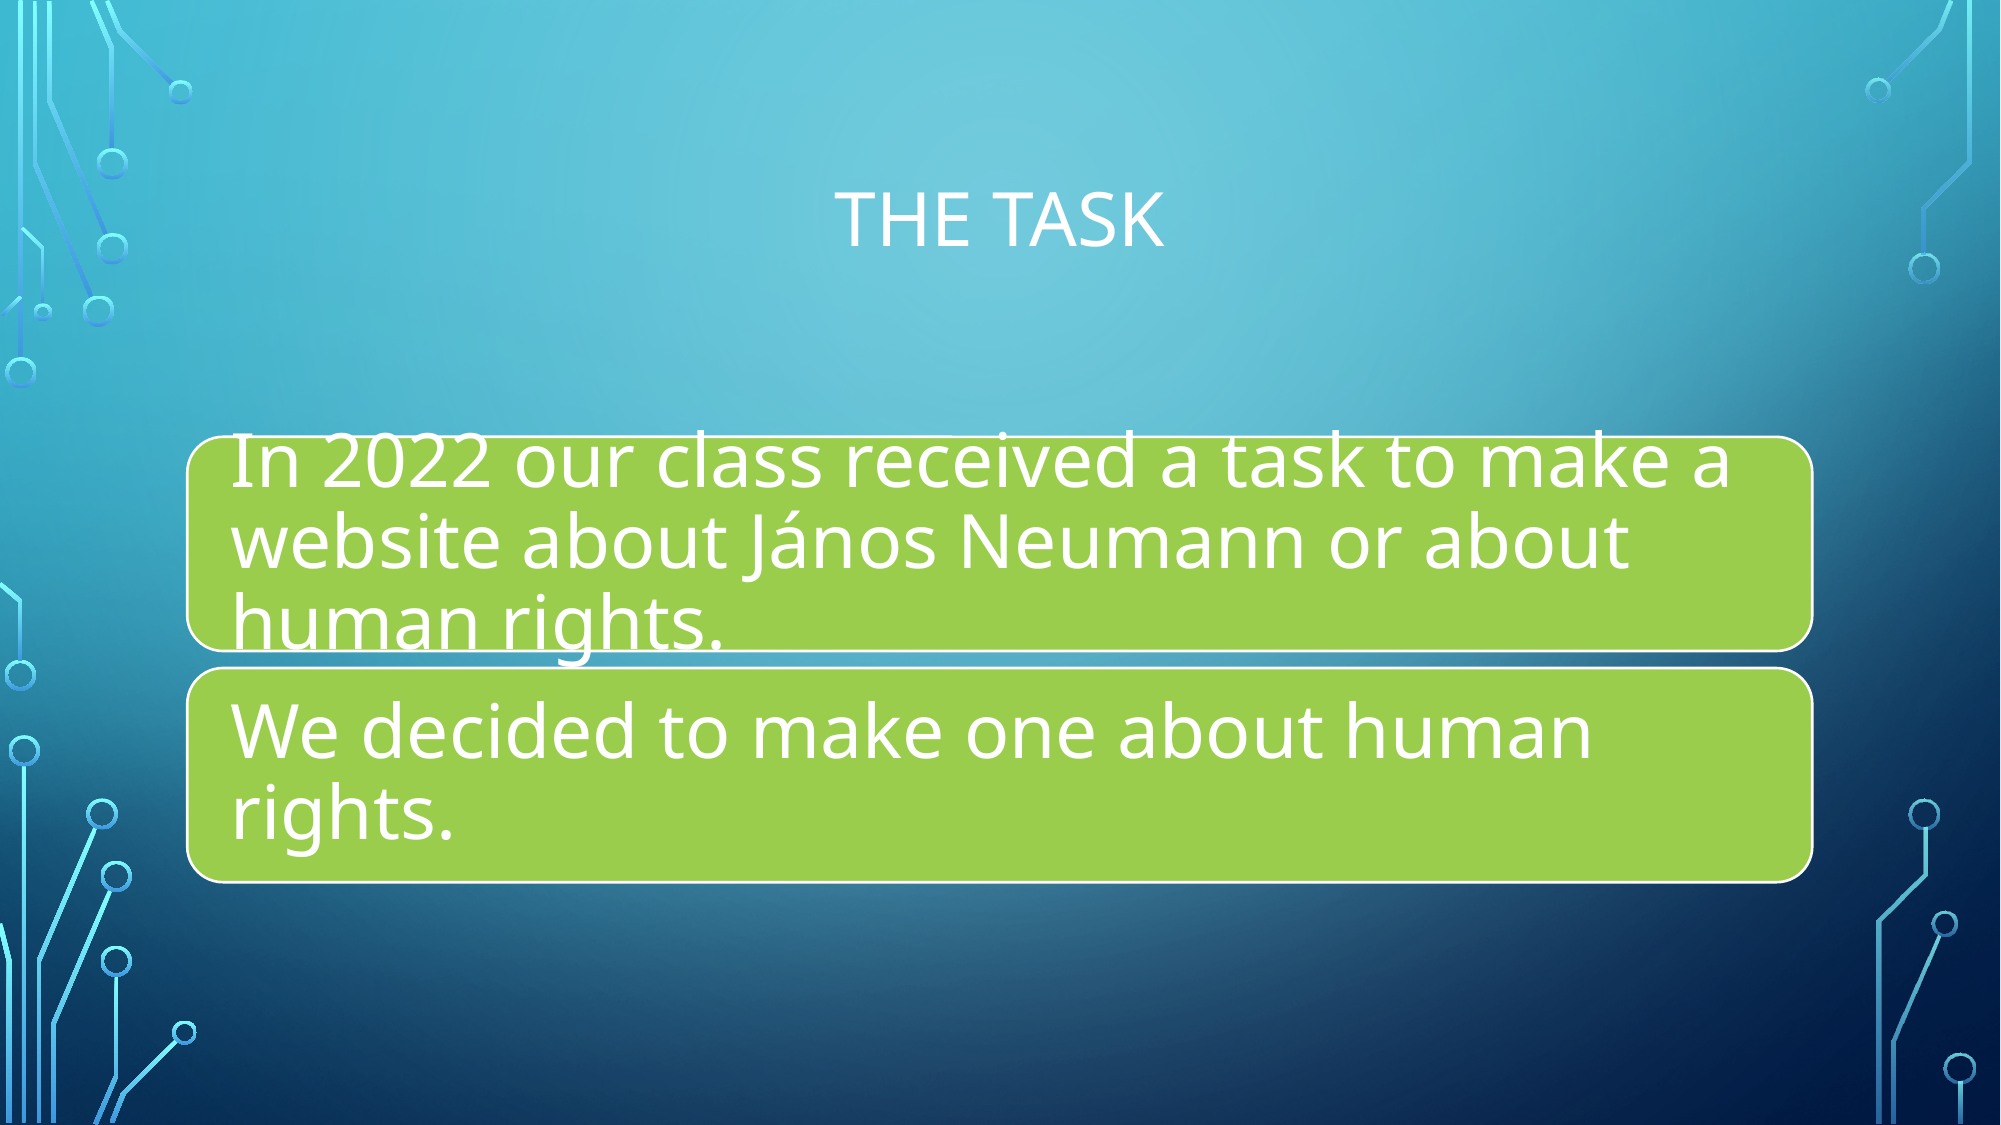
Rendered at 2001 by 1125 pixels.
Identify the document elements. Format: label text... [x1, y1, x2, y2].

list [186, 368, 1813, 951]
title The task [187, 101, 1813, 344]
